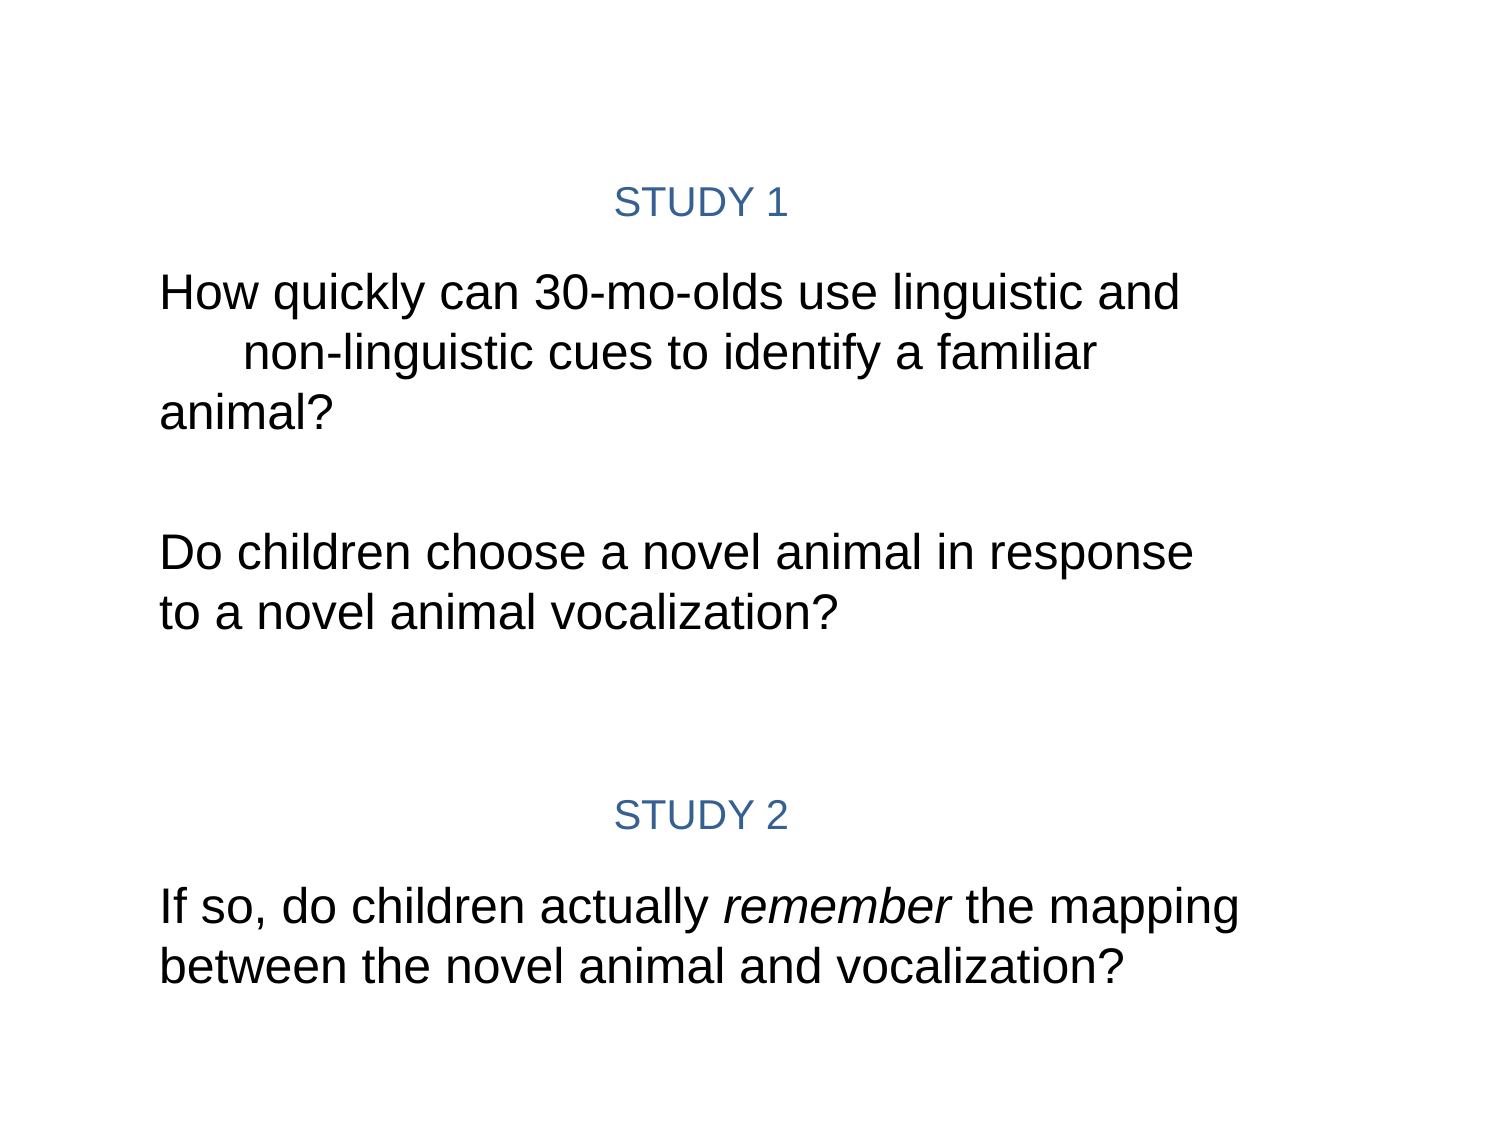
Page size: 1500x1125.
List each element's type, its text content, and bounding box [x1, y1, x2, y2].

list STUDY 1 How quickly can 30-mo-olds use linguistic and non-linguistic cues to identify a familiar animal? Do children choose a novel animal in response to a novel animal vocalization? STUDY 2 If so, do children actually remember the mapping between the novel animal and vocalization? [144, 96, 1259, 1005]
